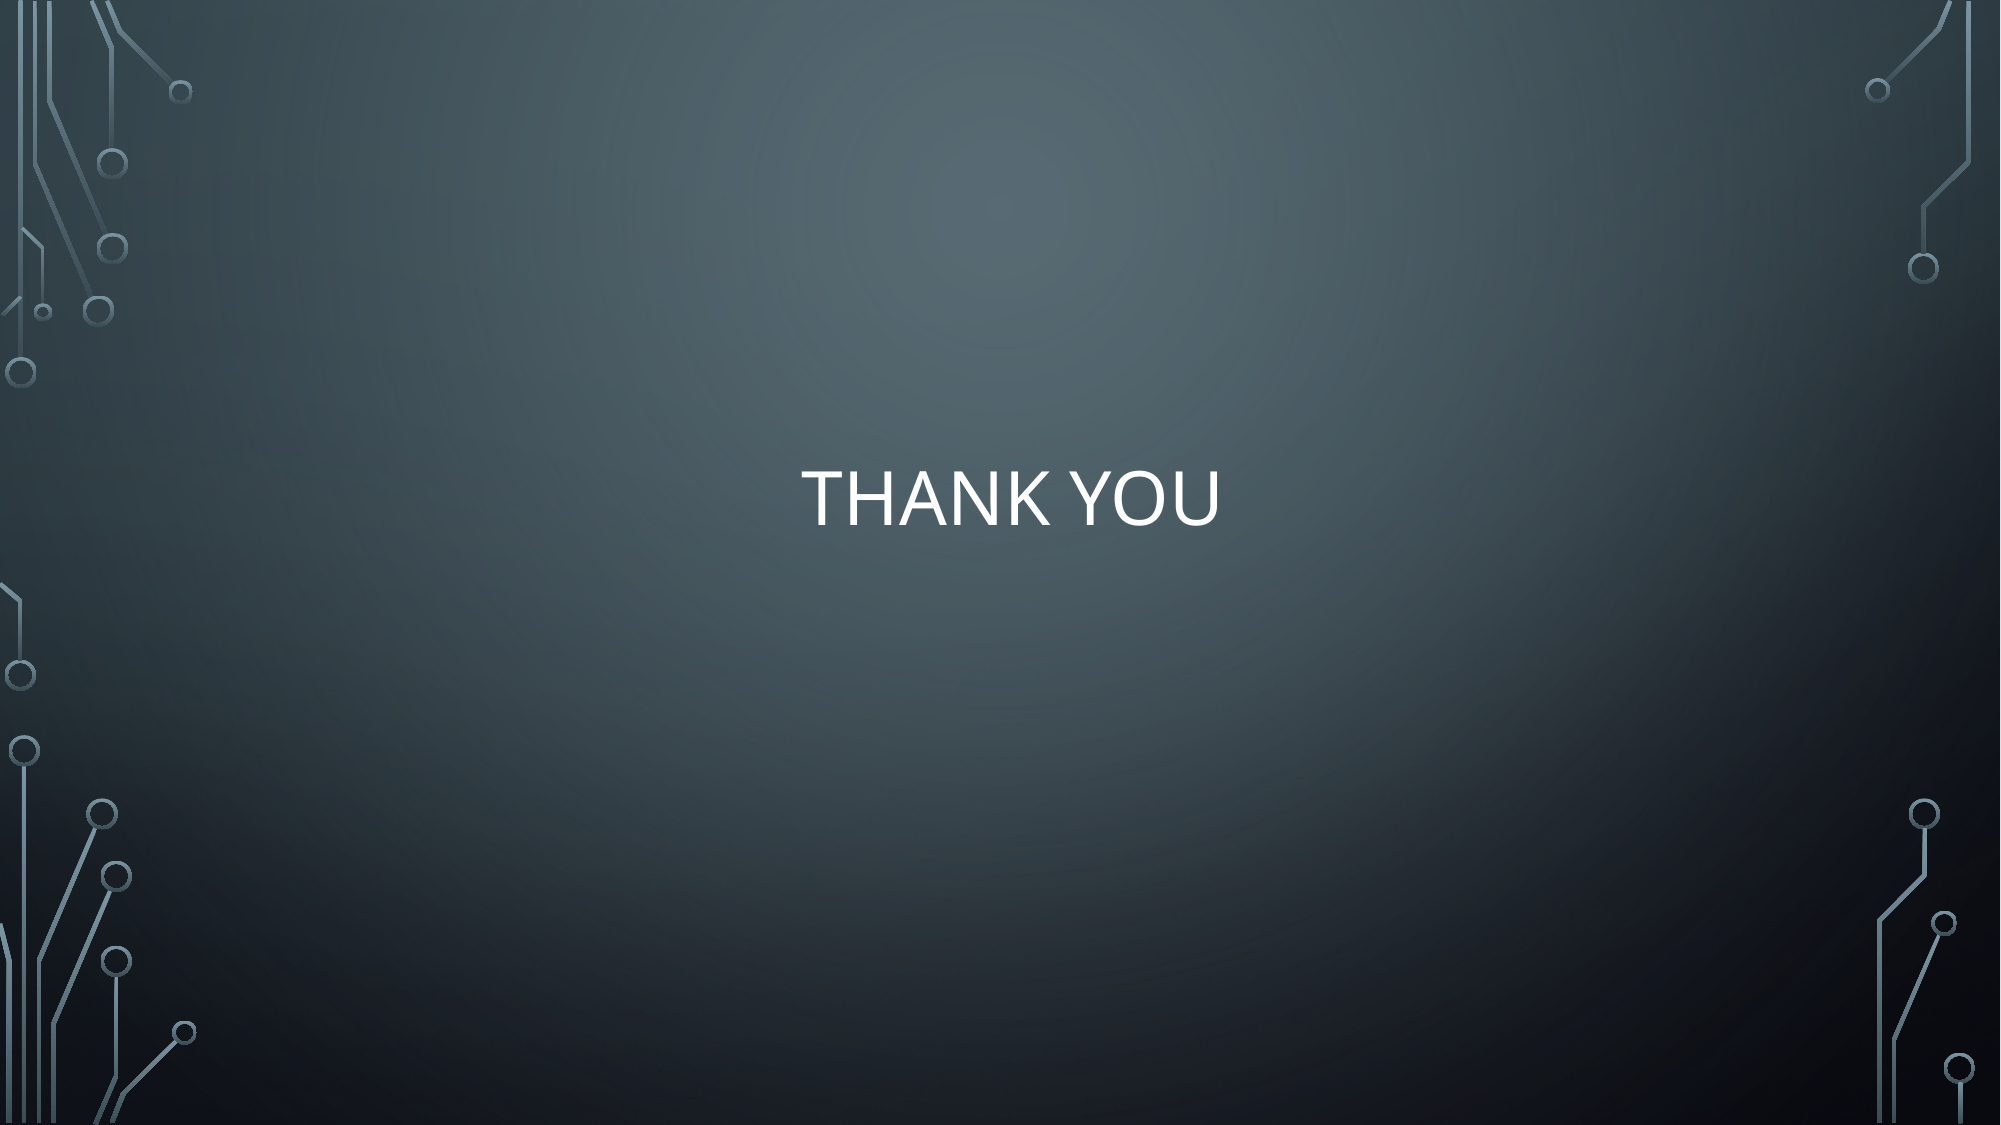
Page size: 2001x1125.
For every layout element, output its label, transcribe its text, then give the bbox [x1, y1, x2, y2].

title Thank you [200, 379, 1826, 623]
